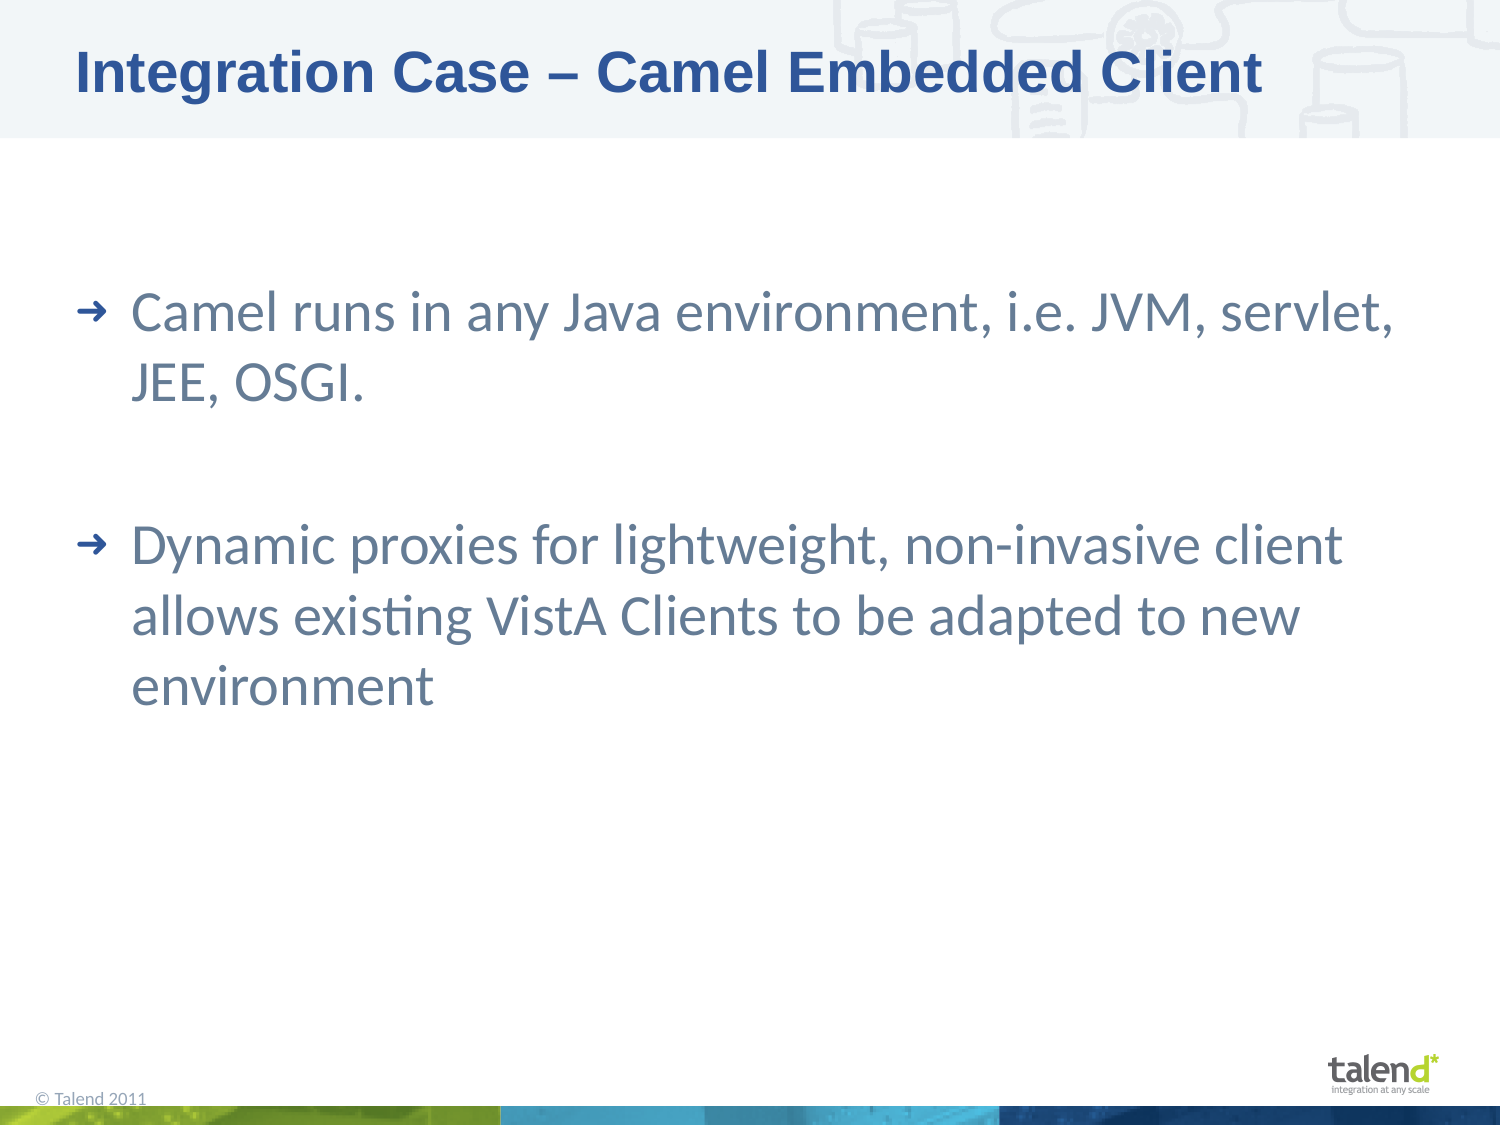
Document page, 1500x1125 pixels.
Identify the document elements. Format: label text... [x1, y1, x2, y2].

footer © Talend 2011 [18, 1082, 494, 1117]
picture [0, 0, 1500, 1125]
list Camel runs in any Java environment, i.e. JVM, servlet, JEE, OSGI. Dynamic proxies for lightweight, non-invasive client allows existing VistA Clients to be adapted to new environment [75, 191, 1425, 1005]
title Integration Case – Camel Embedded Client [75, 0, 1425, 139]
